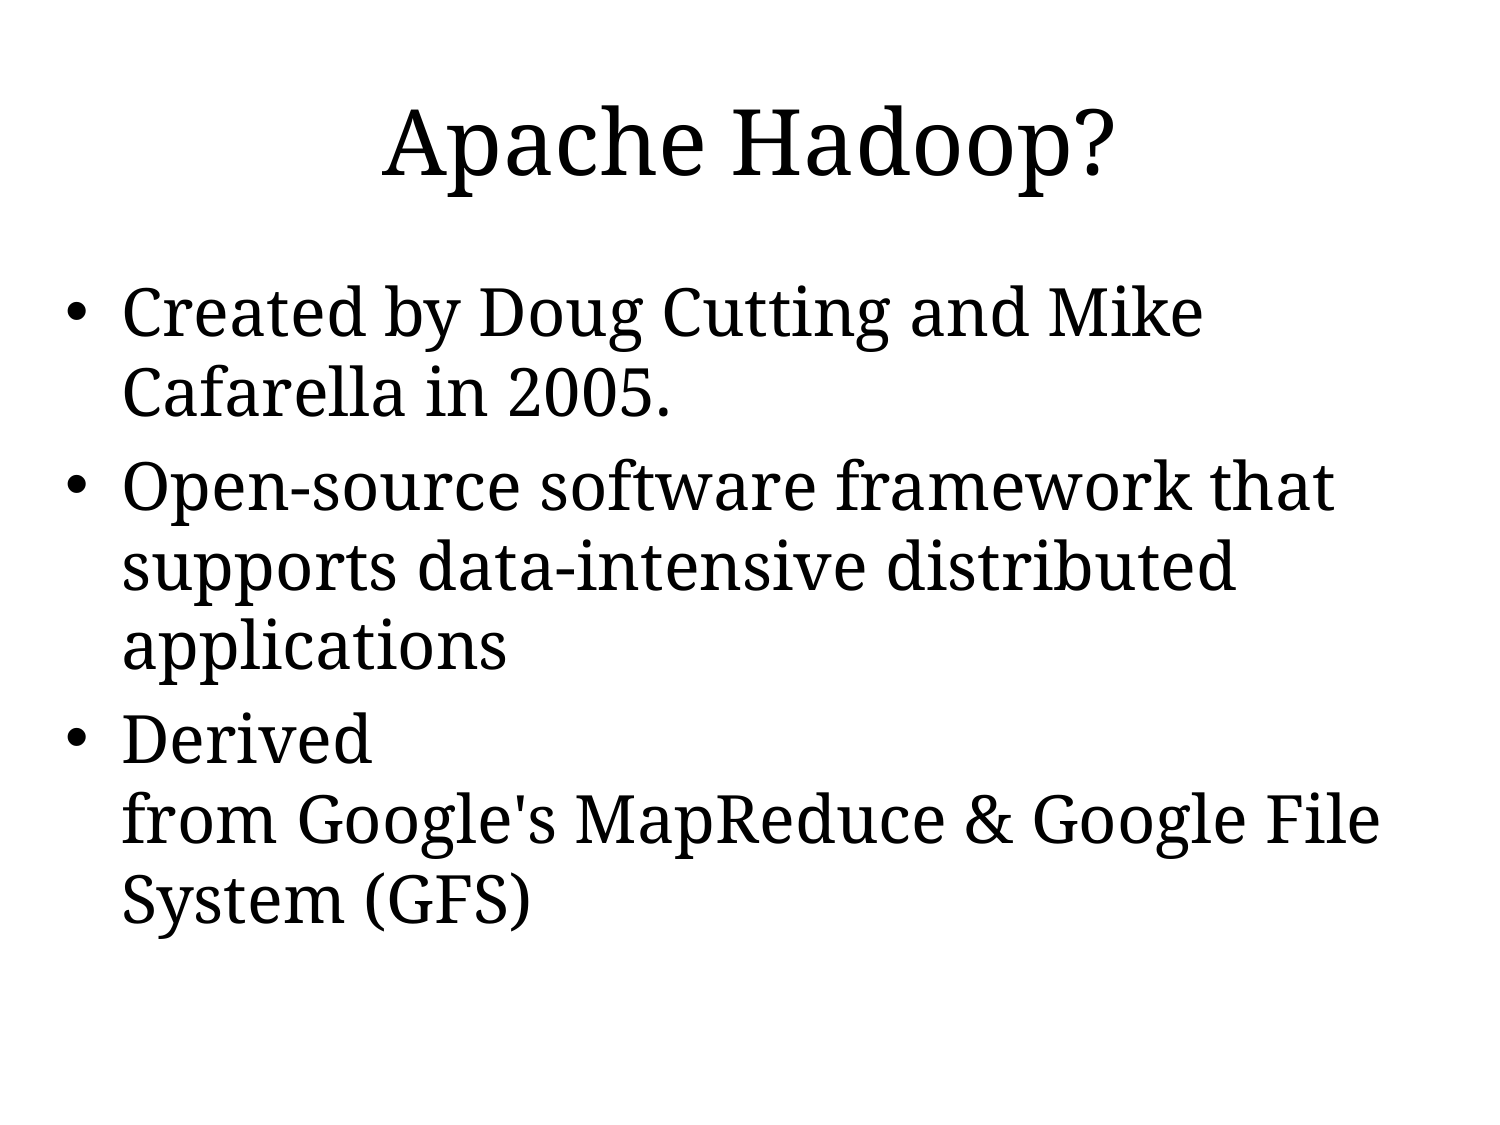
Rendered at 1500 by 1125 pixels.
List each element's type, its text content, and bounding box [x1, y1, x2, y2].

title Apache Hadoop? [75, 45, 1425, 233]
list Created by Doug Cutting and Mike Cafarella in 2005. Open-source software framework that supports data-intensive distributed applications Derived from Google's MapReduce & Google File System (GFS) [50, 262, 1475, 1005]
